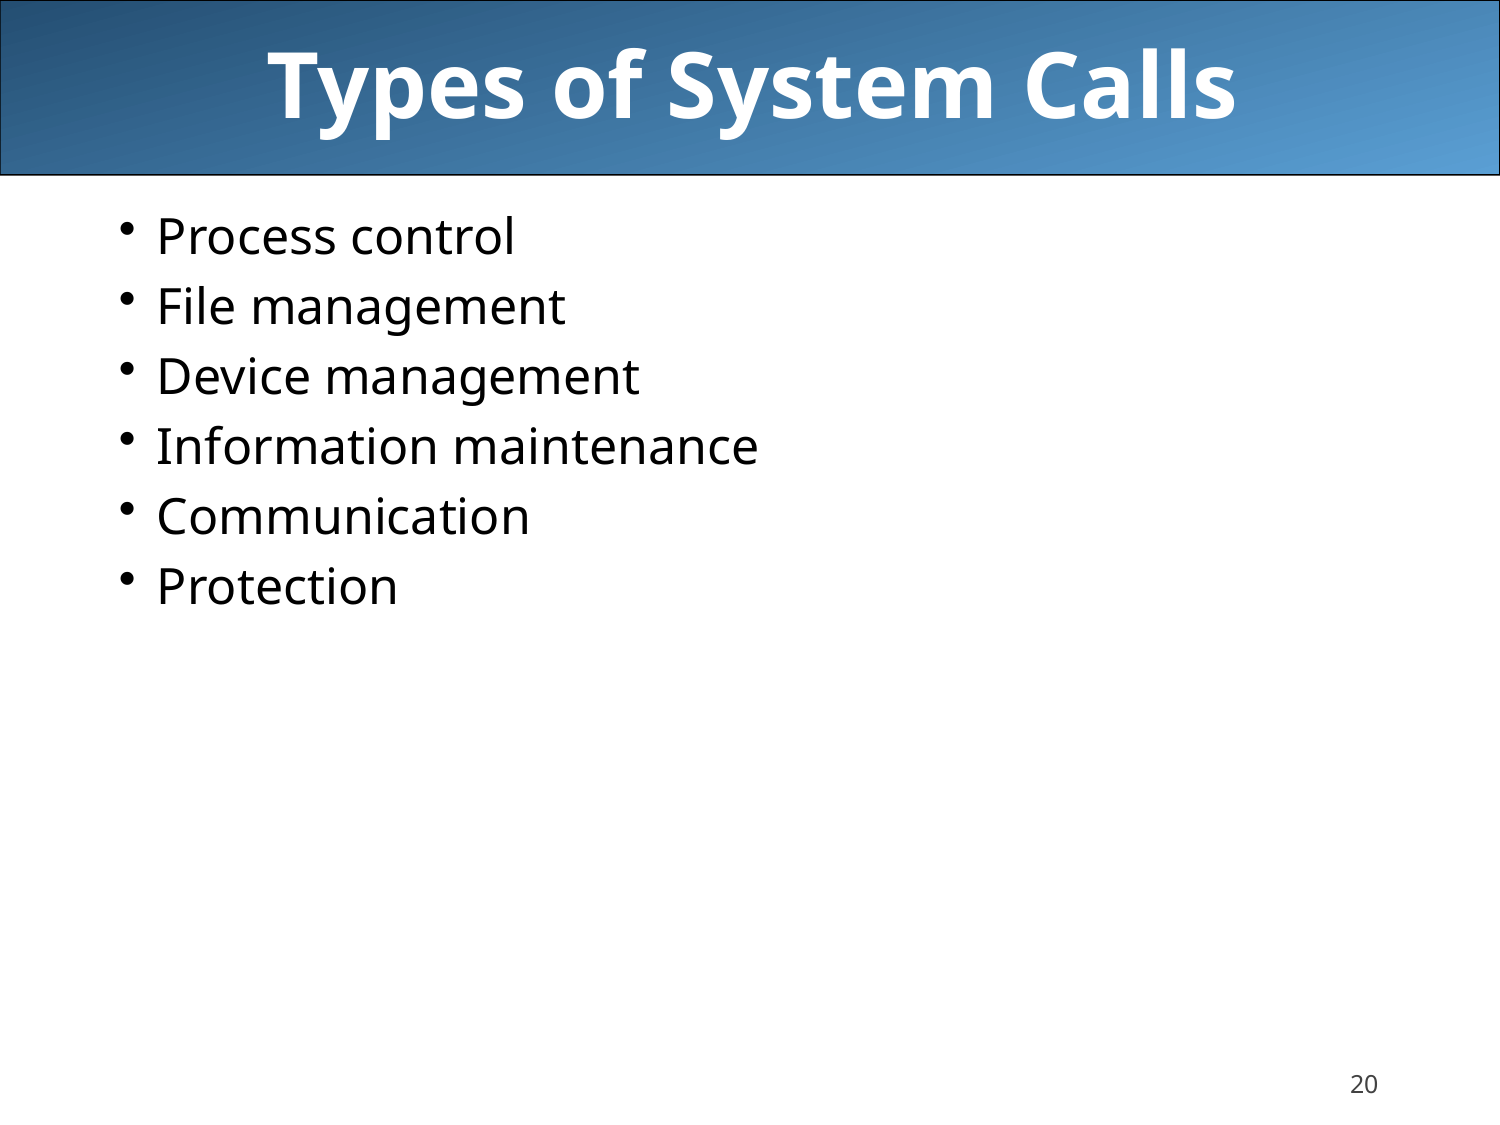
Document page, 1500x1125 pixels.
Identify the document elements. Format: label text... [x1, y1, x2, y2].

title Types of System Calls [77, 34, 1428, 130]
list Process control File management Device management Information maintenance Communication Protection [103, 196, 1455, 1022]
